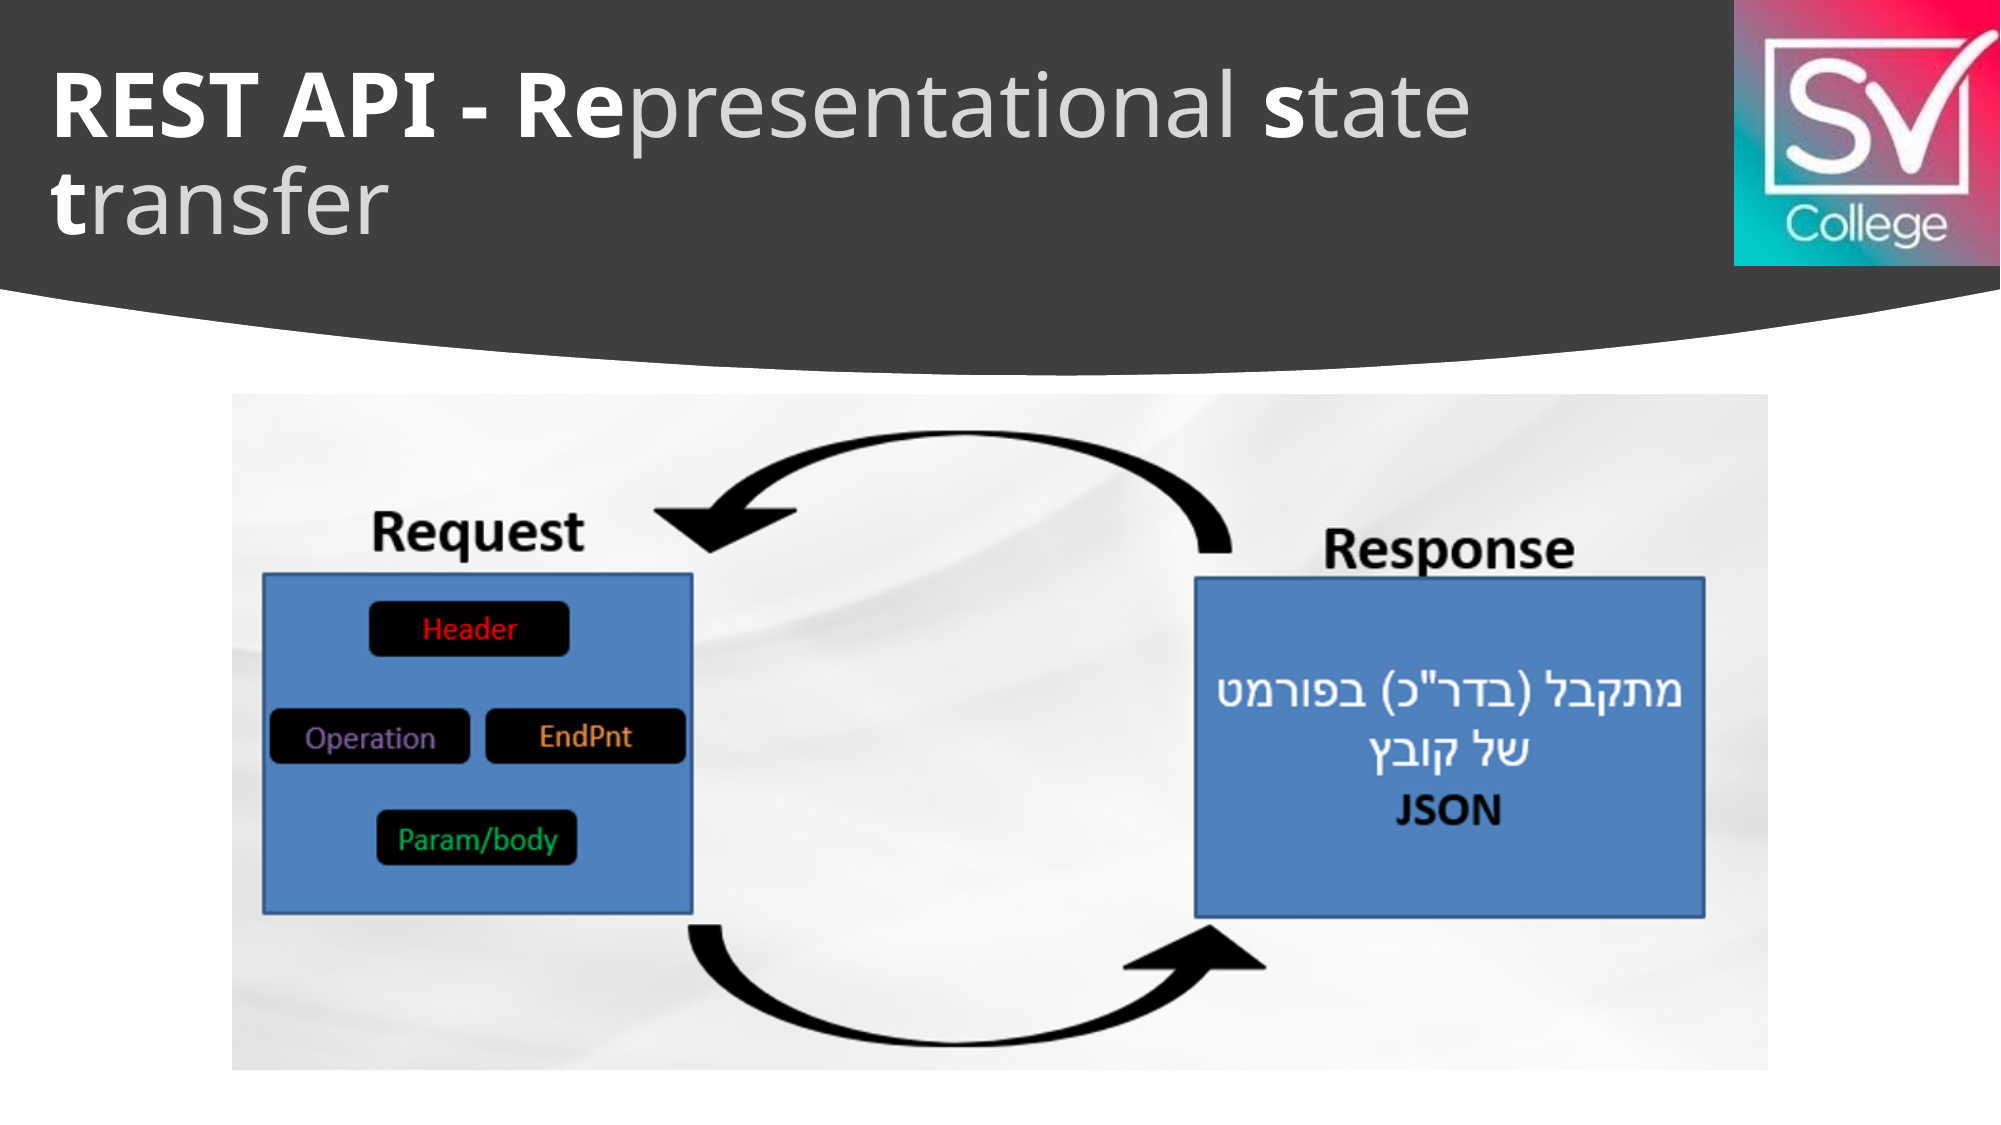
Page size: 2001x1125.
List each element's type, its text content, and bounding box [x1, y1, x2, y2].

title REST API - Representational state transfer [34, 52, 1669, 262]
picture [231, 394, 1768, 1074]
text_box [0, 0, 2000, 375]
picture [1734, 0, 2000, 266]
text_box [0, 289, 2000, 1125]
